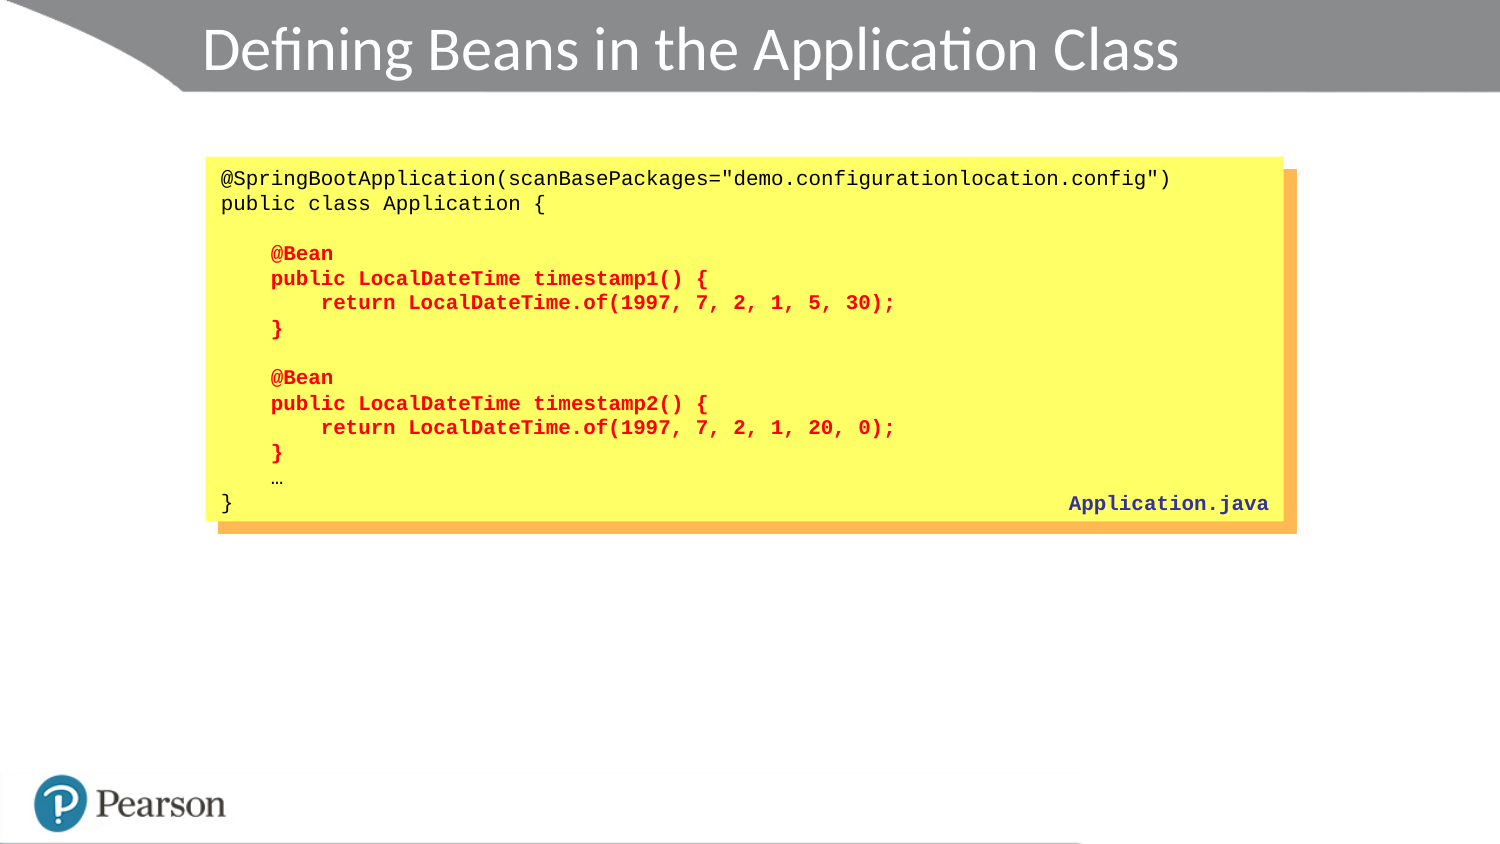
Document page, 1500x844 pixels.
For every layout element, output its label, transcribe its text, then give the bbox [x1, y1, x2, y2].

text_box Application.java [1027, 482, 1284, 522]
picture [0, 0, 1500, 844]
title Defining Beans in the Application Class [187, 0, 1426, 93]
text_box @SpringBootApplication(scanBasePackages="demo.configurationlocation.config") public class Application { @Bean public LocalDateTime timestamp1() { return LocalDateTime.of(1997, 7, 2, 1, 5, 30); } @Bean public LocalDateTime timestamp2() { return LocalDateTime.of(1997, 7, 2, 1, 20, 0); } … } [205, 156, 1284, 522]
